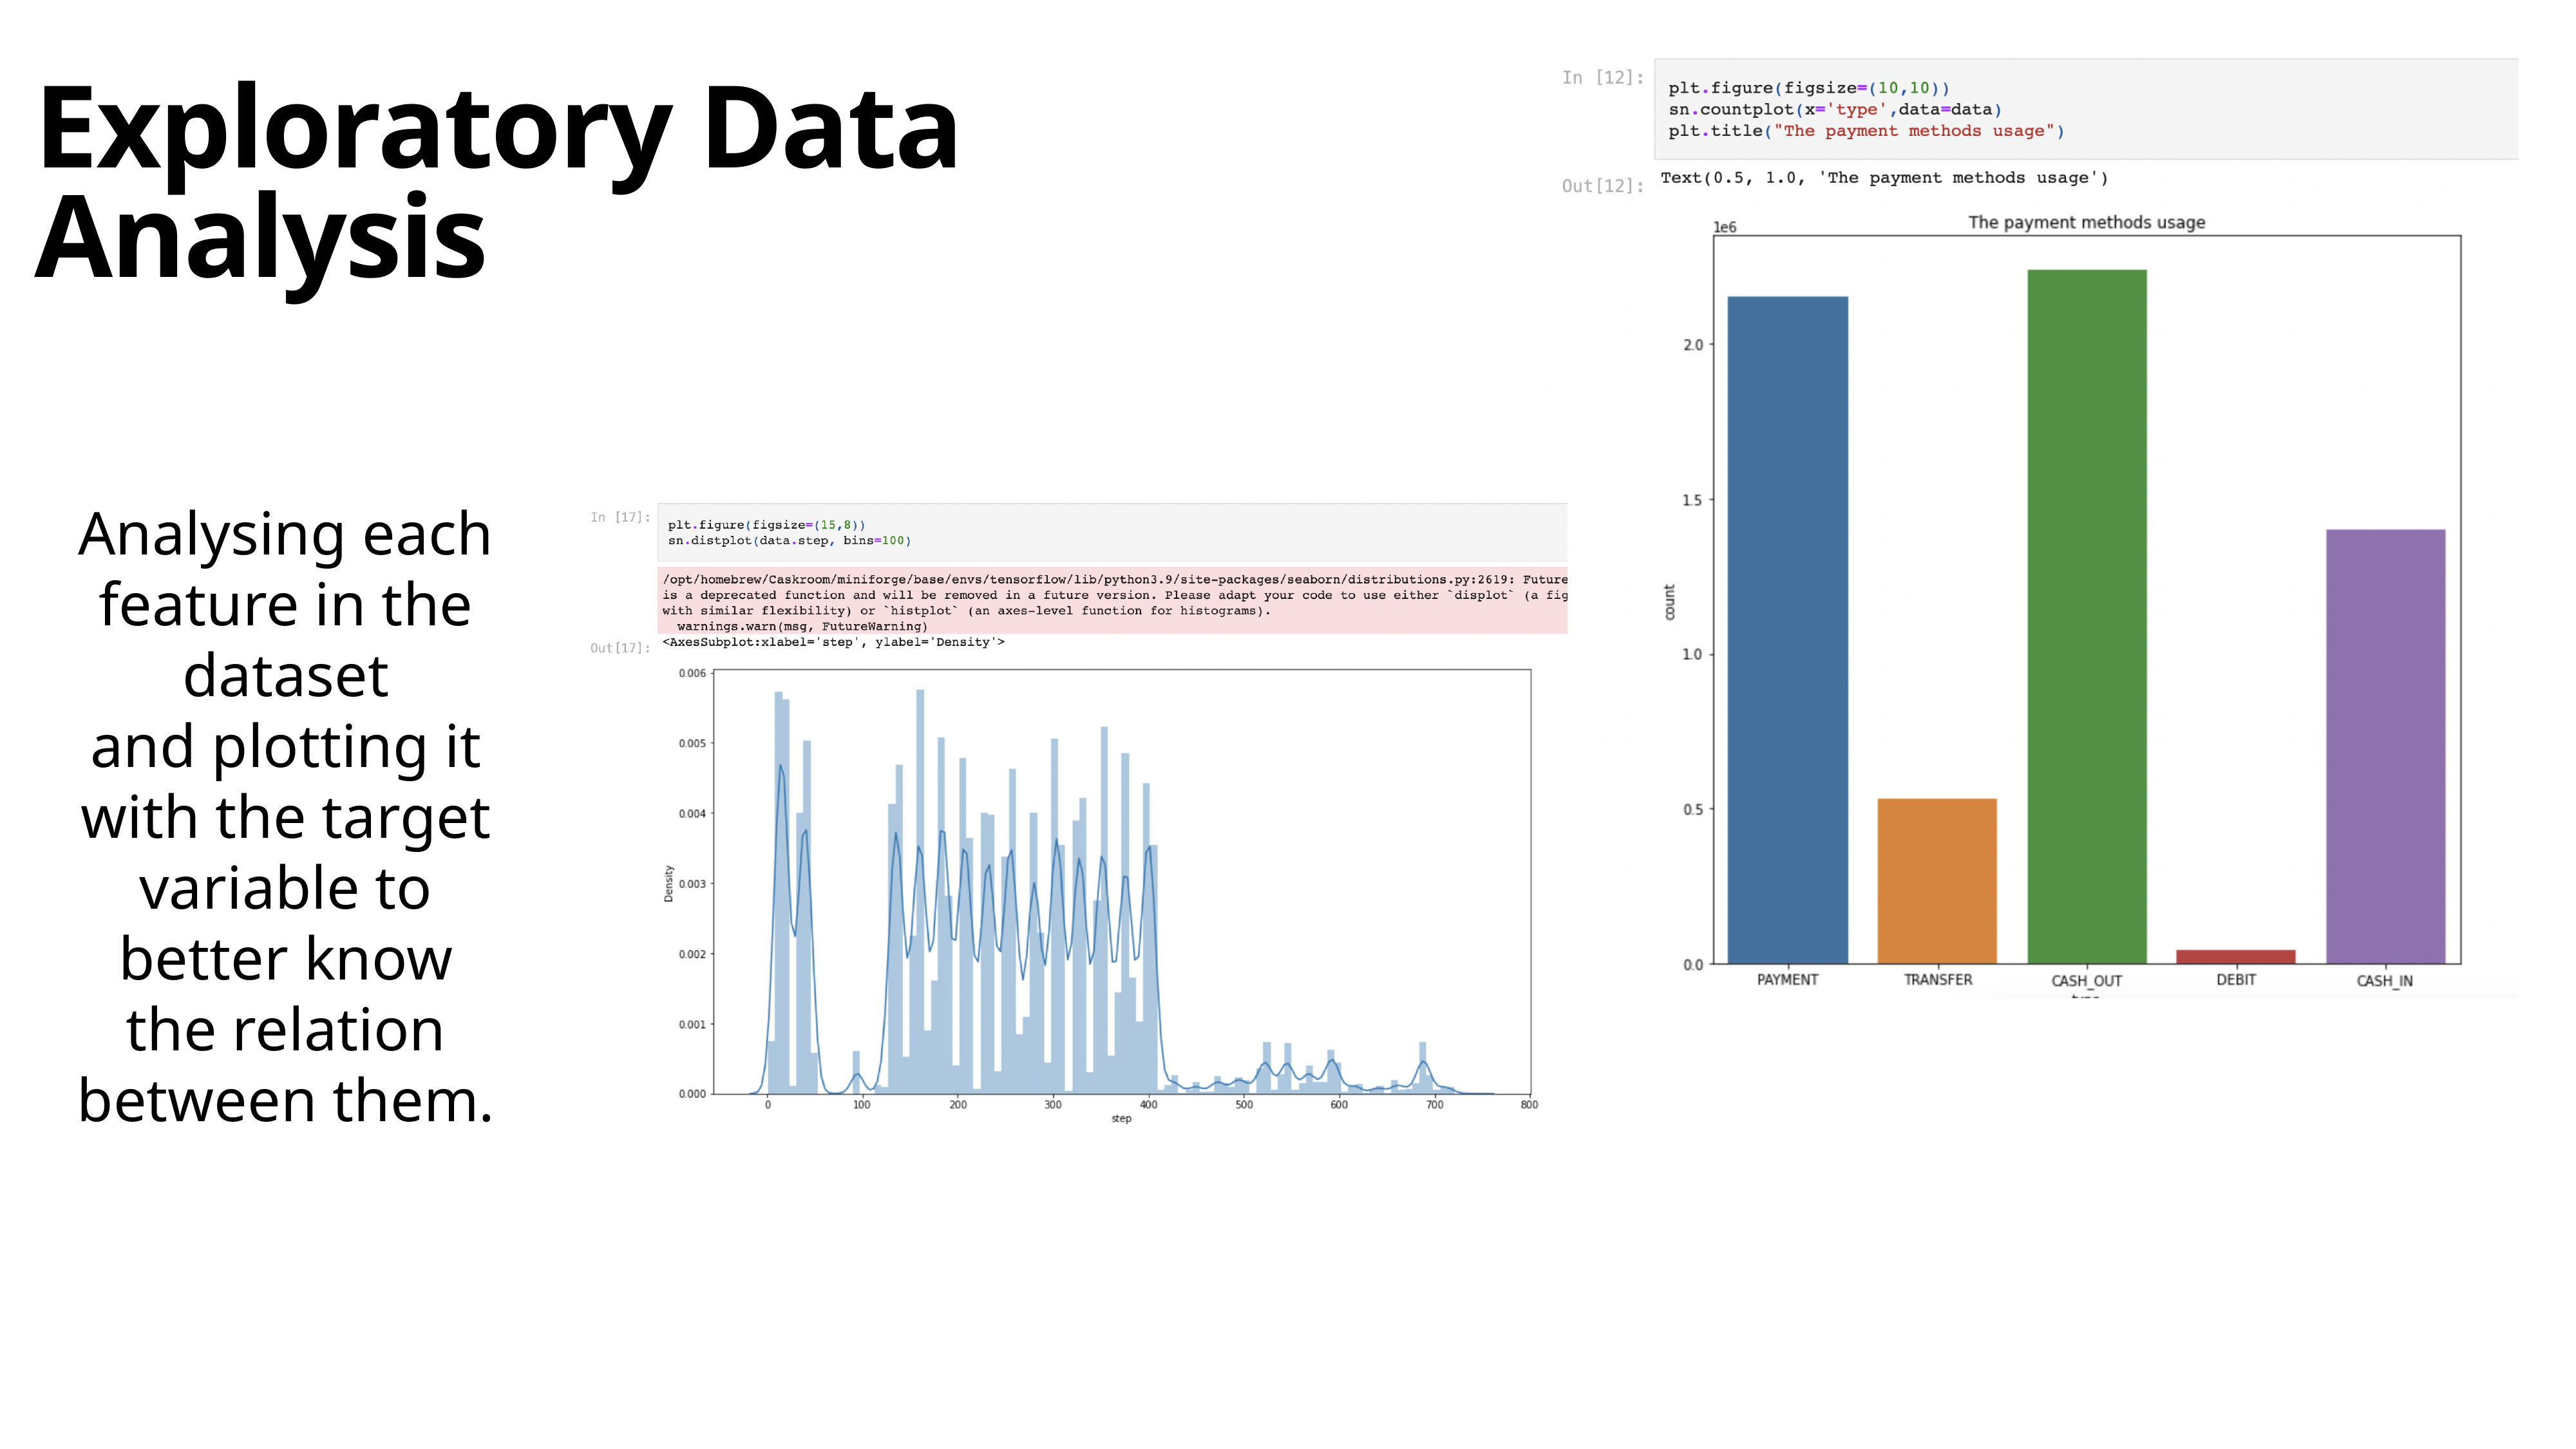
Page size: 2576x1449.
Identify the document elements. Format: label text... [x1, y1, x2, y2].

text_box Analysing each feature in the dataset and plotting it with the target variable to better know the relation between them. [71, 490, 501, 1139]
title Exploratory Data Analysis [28, 14, 985, 305]
picture [586, 51, 2519, 1139]
